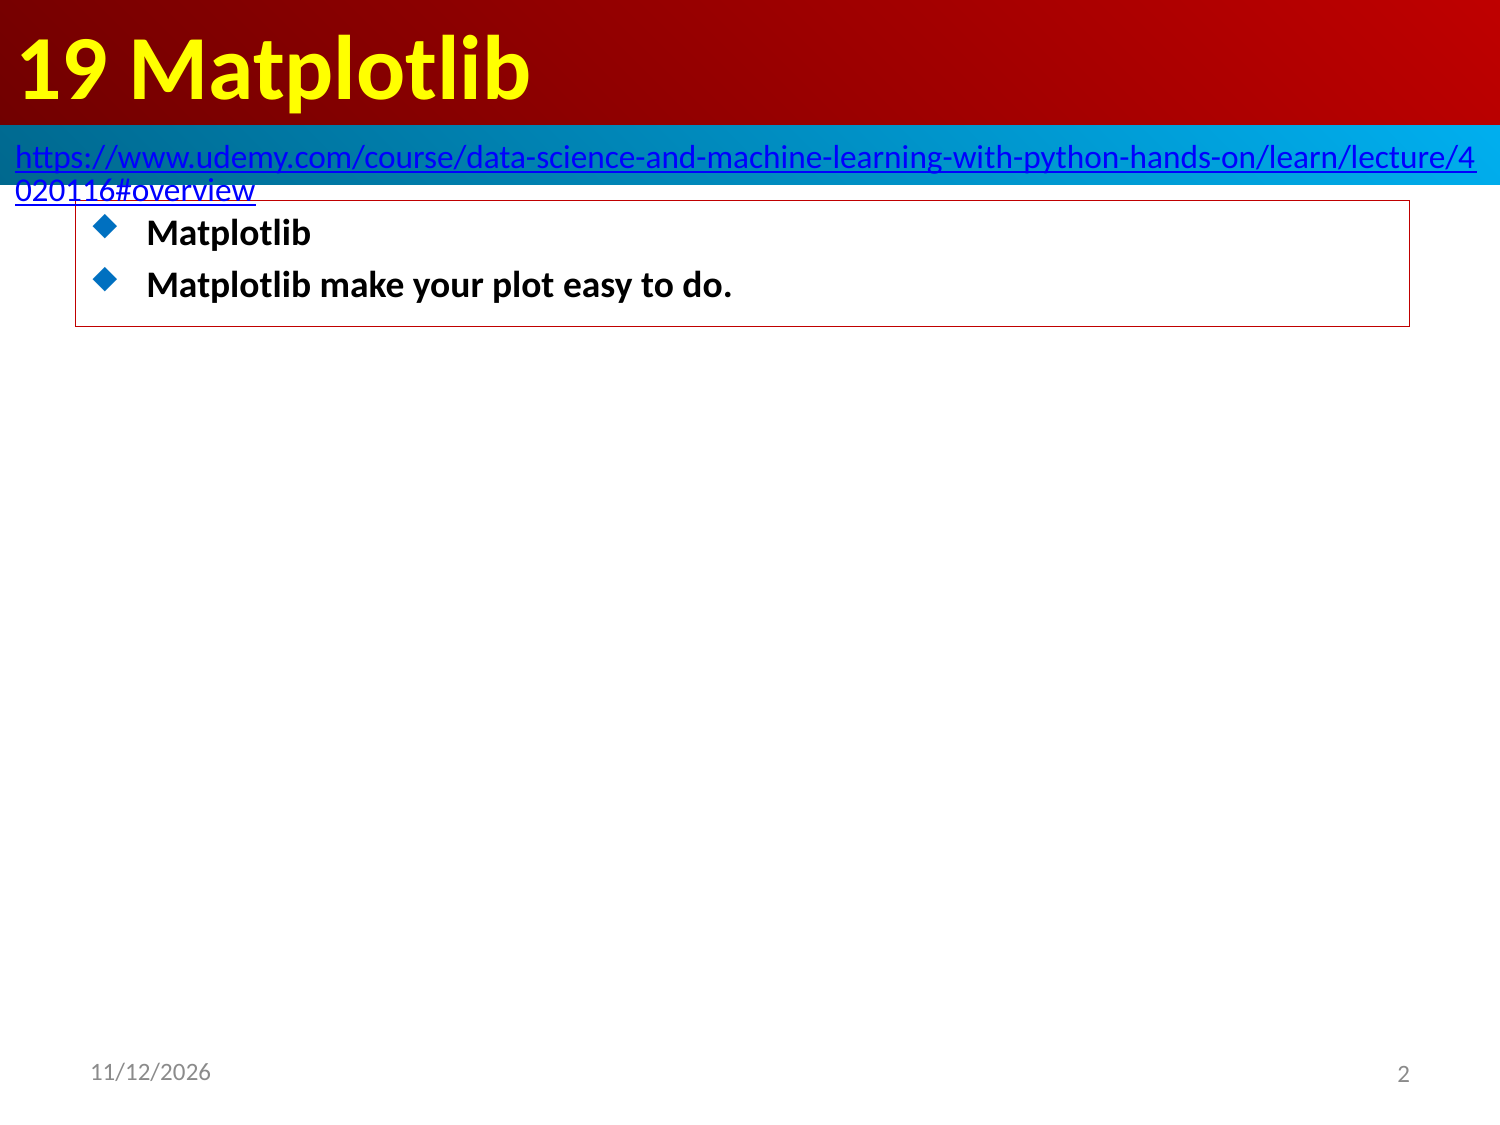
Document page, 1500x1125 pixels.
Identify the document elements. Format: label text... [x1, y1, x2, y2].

title 19 Matplotlib [0, 0, 1500, 125]
slide_number 2 [1074, 1042, 1425, 1103]
text_box https://www.udemy.com/course/data-science-and-machine-learning-with-python-hands-on/learn/lecture/4020116#overview [0, 125, 1500, 185]
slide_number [75, 1040, 425, 1101]
subtitle Matplotlib Matplotlib make your plot easy to do. [75, 200, 1410, 327]
